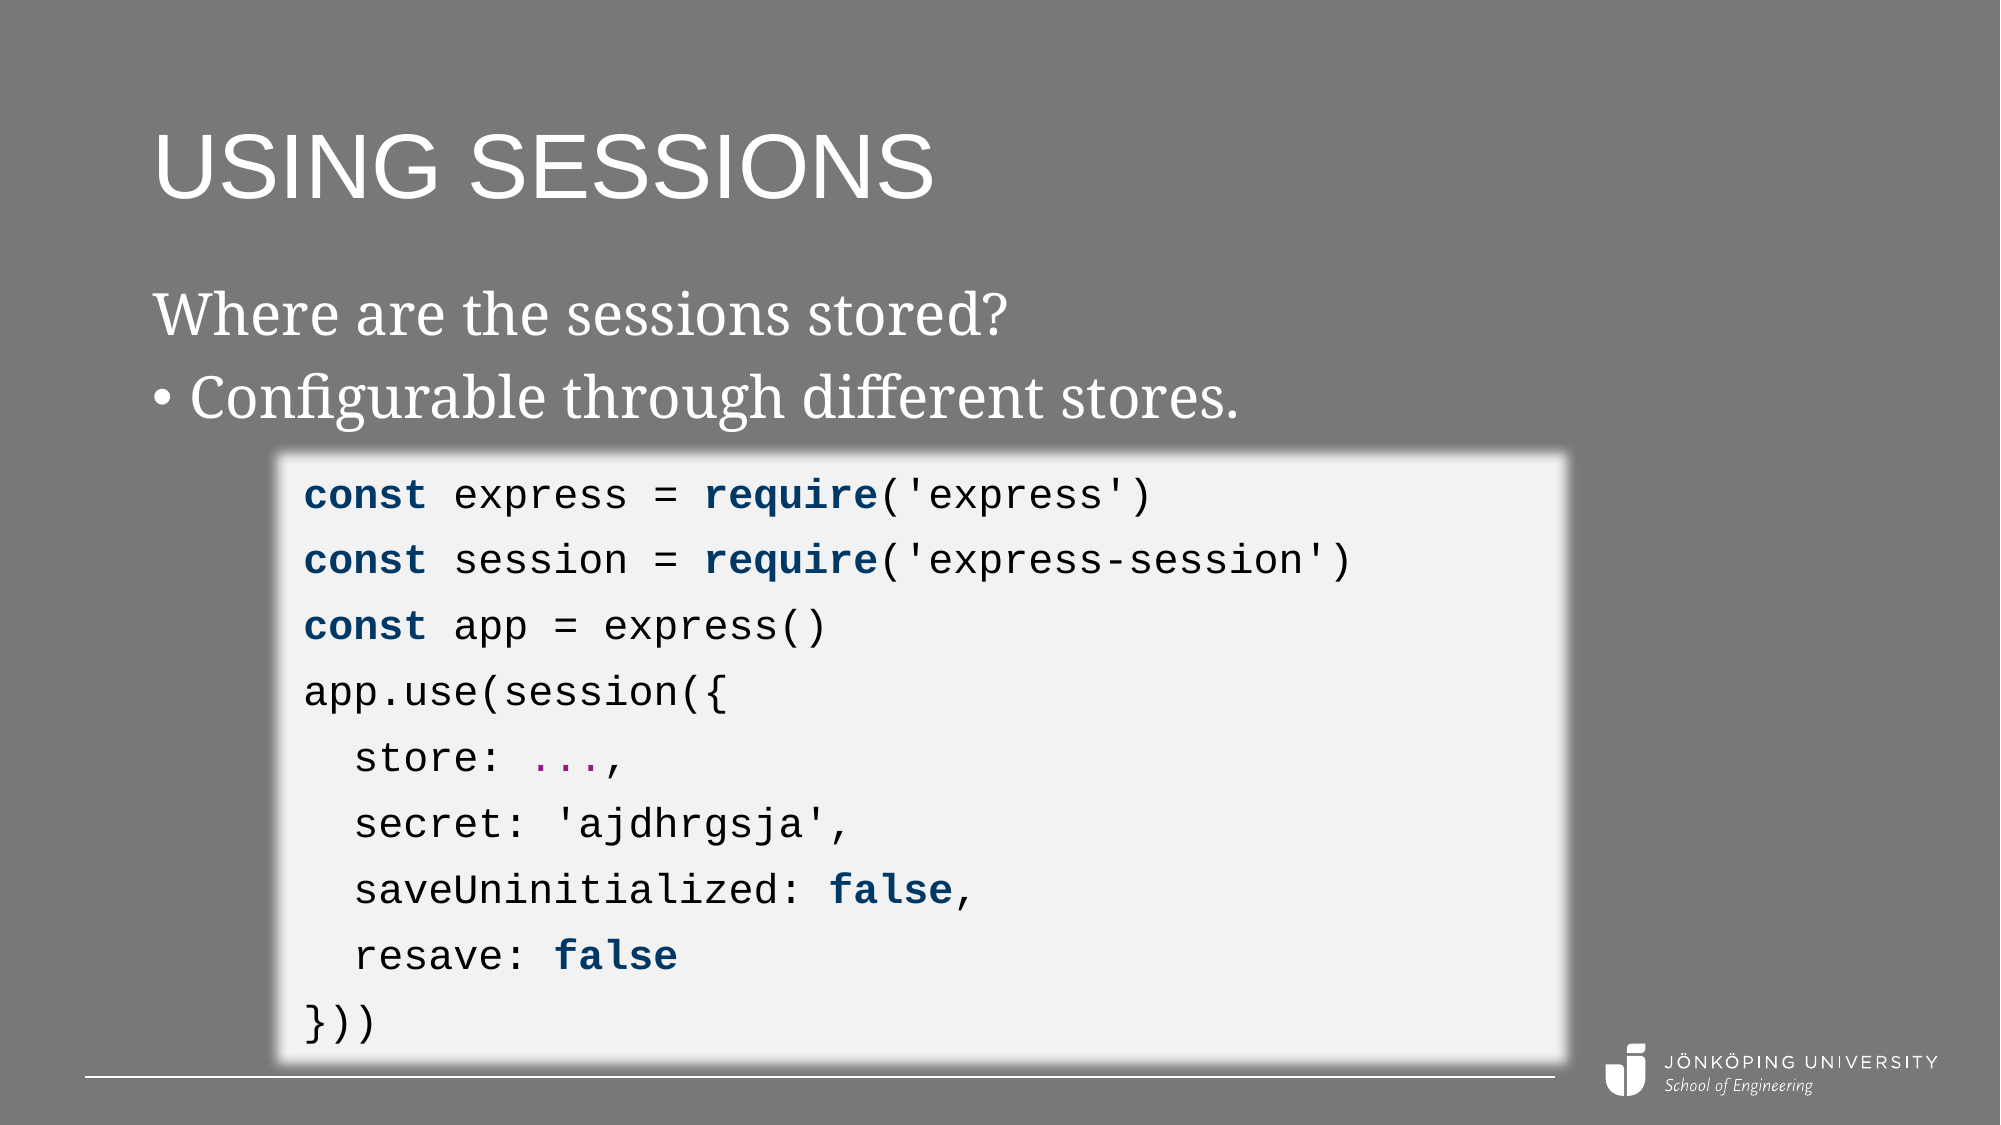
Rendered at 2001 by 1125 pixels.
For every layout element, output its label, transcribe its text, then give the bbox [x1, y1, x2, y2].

list Where are the sessions stored? Configurable through different stores. [137, 277, 1863, 931]
title Using sessions [137, 59, 1863, 277]
text_box const express = require('express') const session = require('express-session') const app = express() app.use(session({ store: ..., secret: 'ajdhrgsja', saveUninitialized: false, resave: false })) [288, 464, 1555, 1052]
